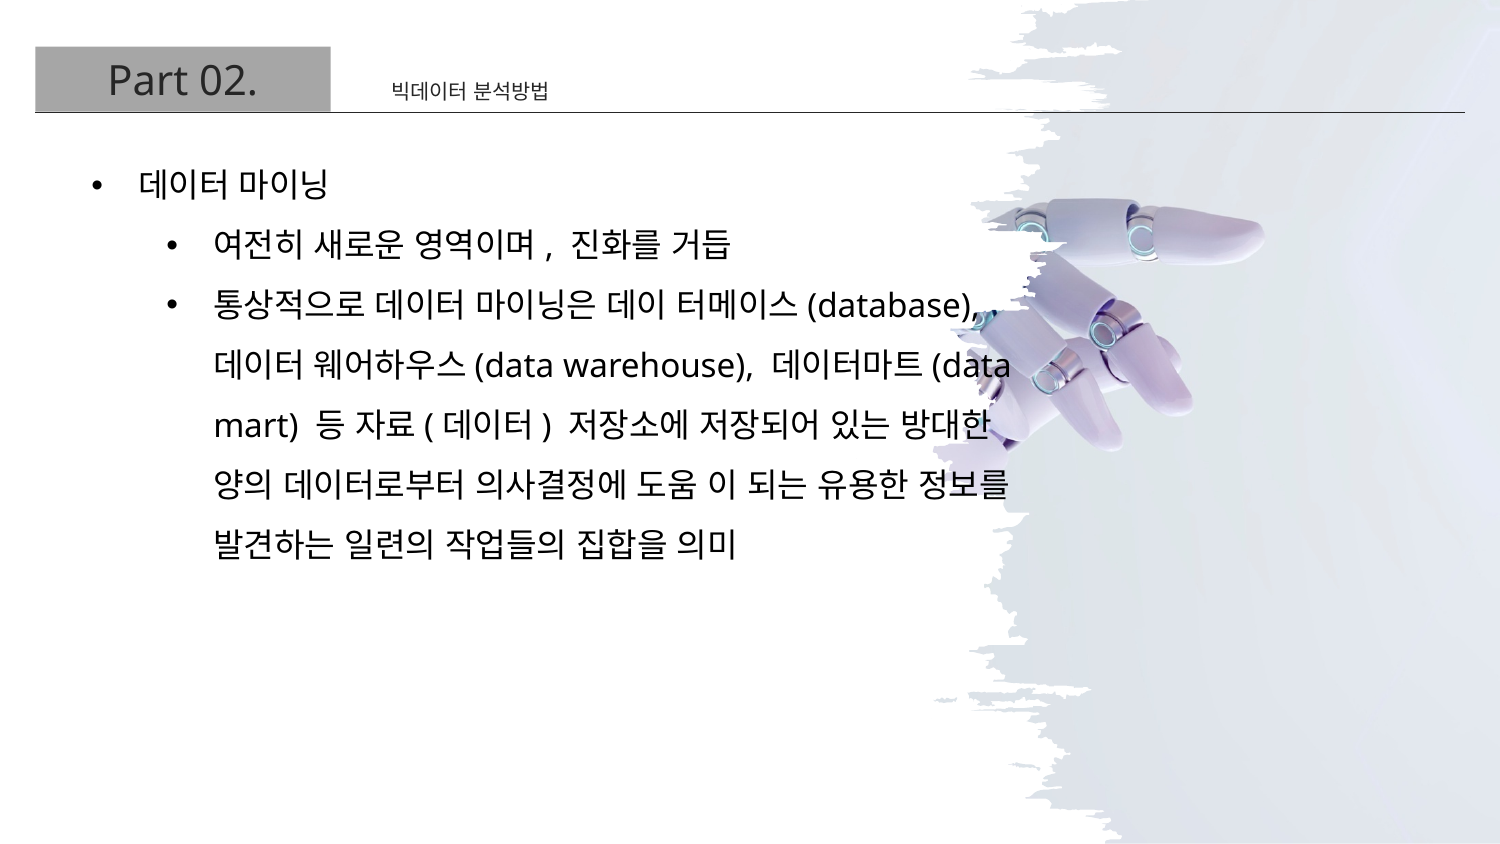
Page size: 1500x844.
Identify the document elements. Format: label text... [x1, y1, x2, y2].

text_box 데이터 마이닝 여전히 새로운 영역이며, 진화를 거듭 통상적으로 데이터 마이닝은 데이 터메이스(database), 데이터 웨어하우스(data warehouse), 데이터마트(data mart) 등 자료(데이터) 저장소에 저장되어 있는 방대한 양의 데이터로부터 의사결정에 도움 이 되는 유용한 정보를 발견하는 일련의 작업들의 집합을 의미 [76, 137, 850, 572]
picture [855, 0, 1500, 844]
text_box Part 02. [35, 46, 331, 111]
text_box 빅데이터 분석방법 [316, 71, 625, 111]
